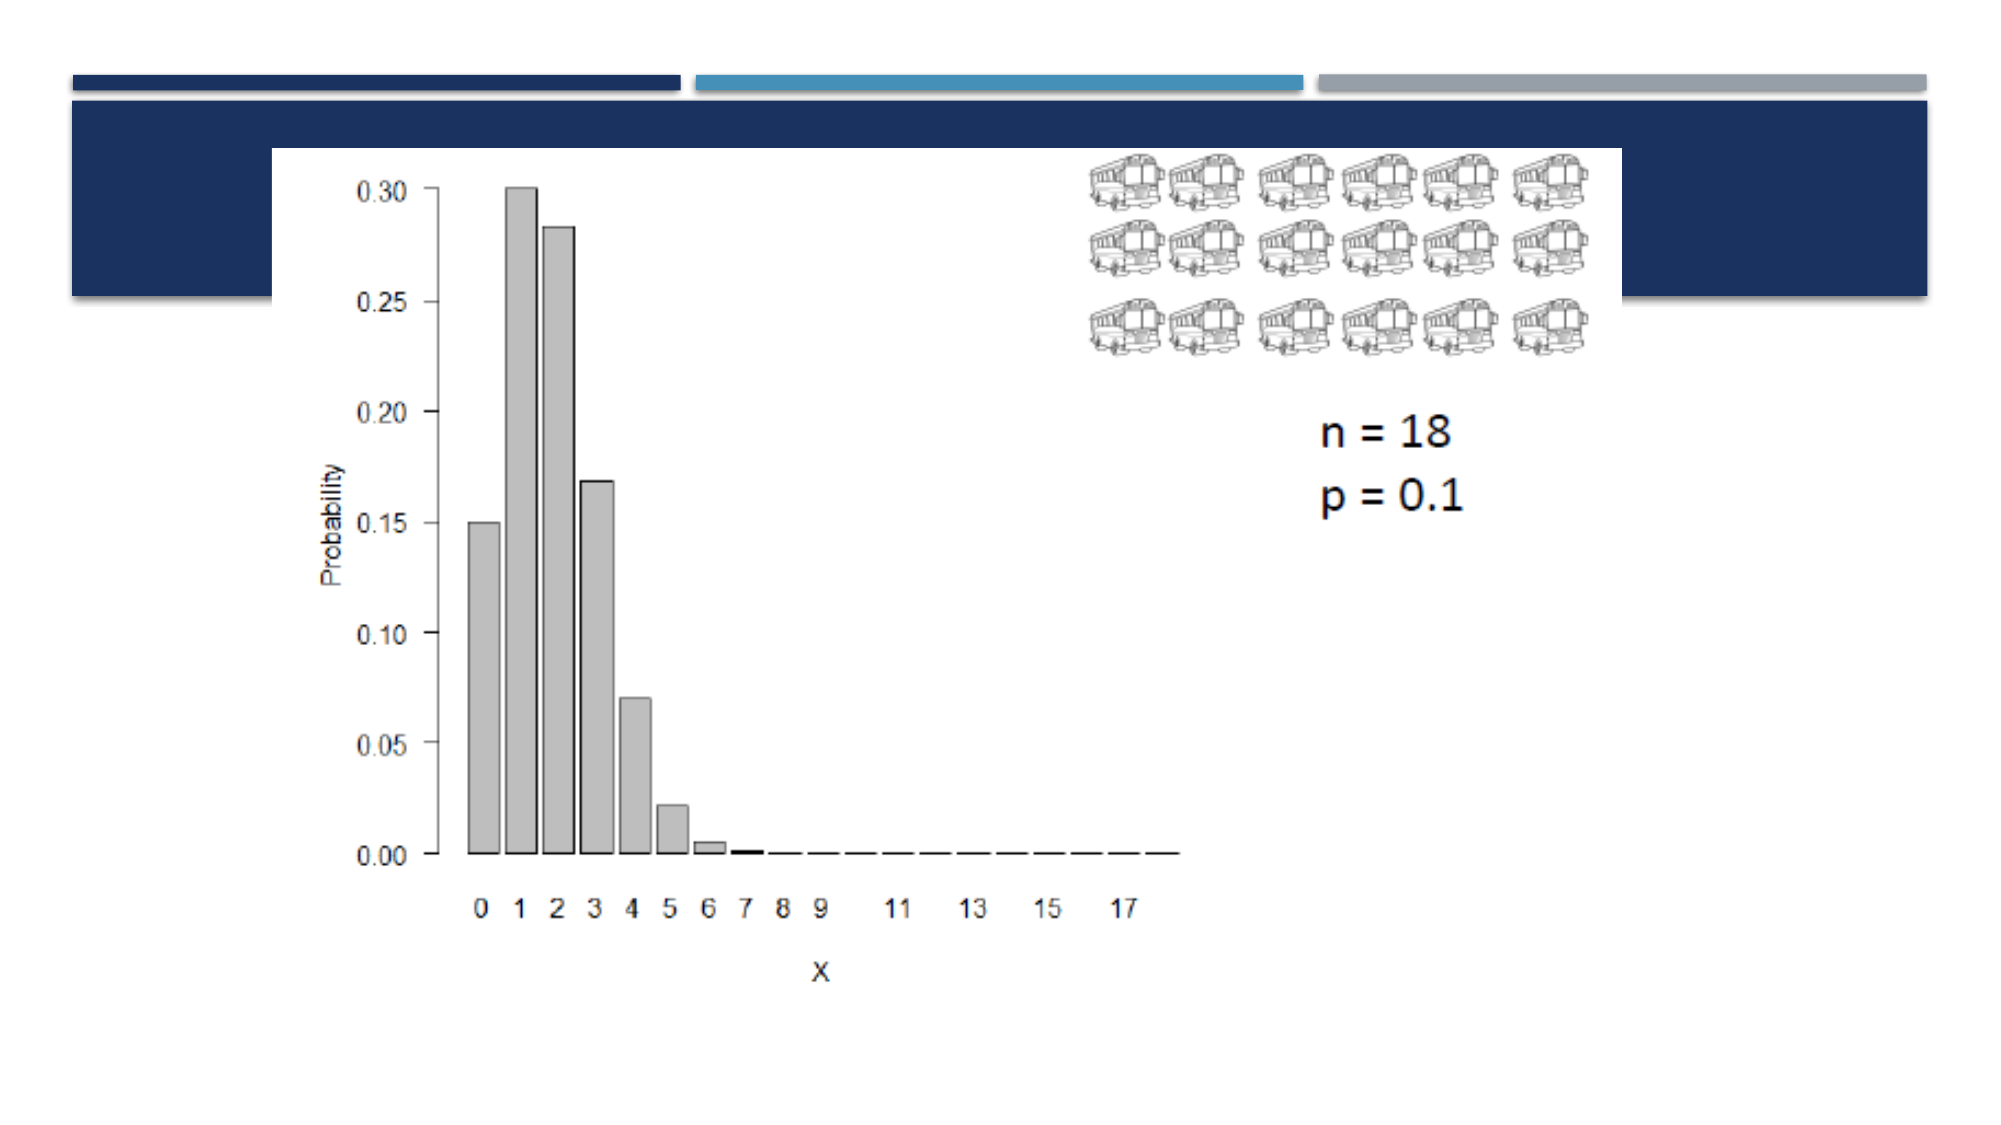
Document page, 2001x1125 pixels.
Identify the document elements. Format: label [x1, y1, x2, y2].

list [271, 147, 1623, 992]
